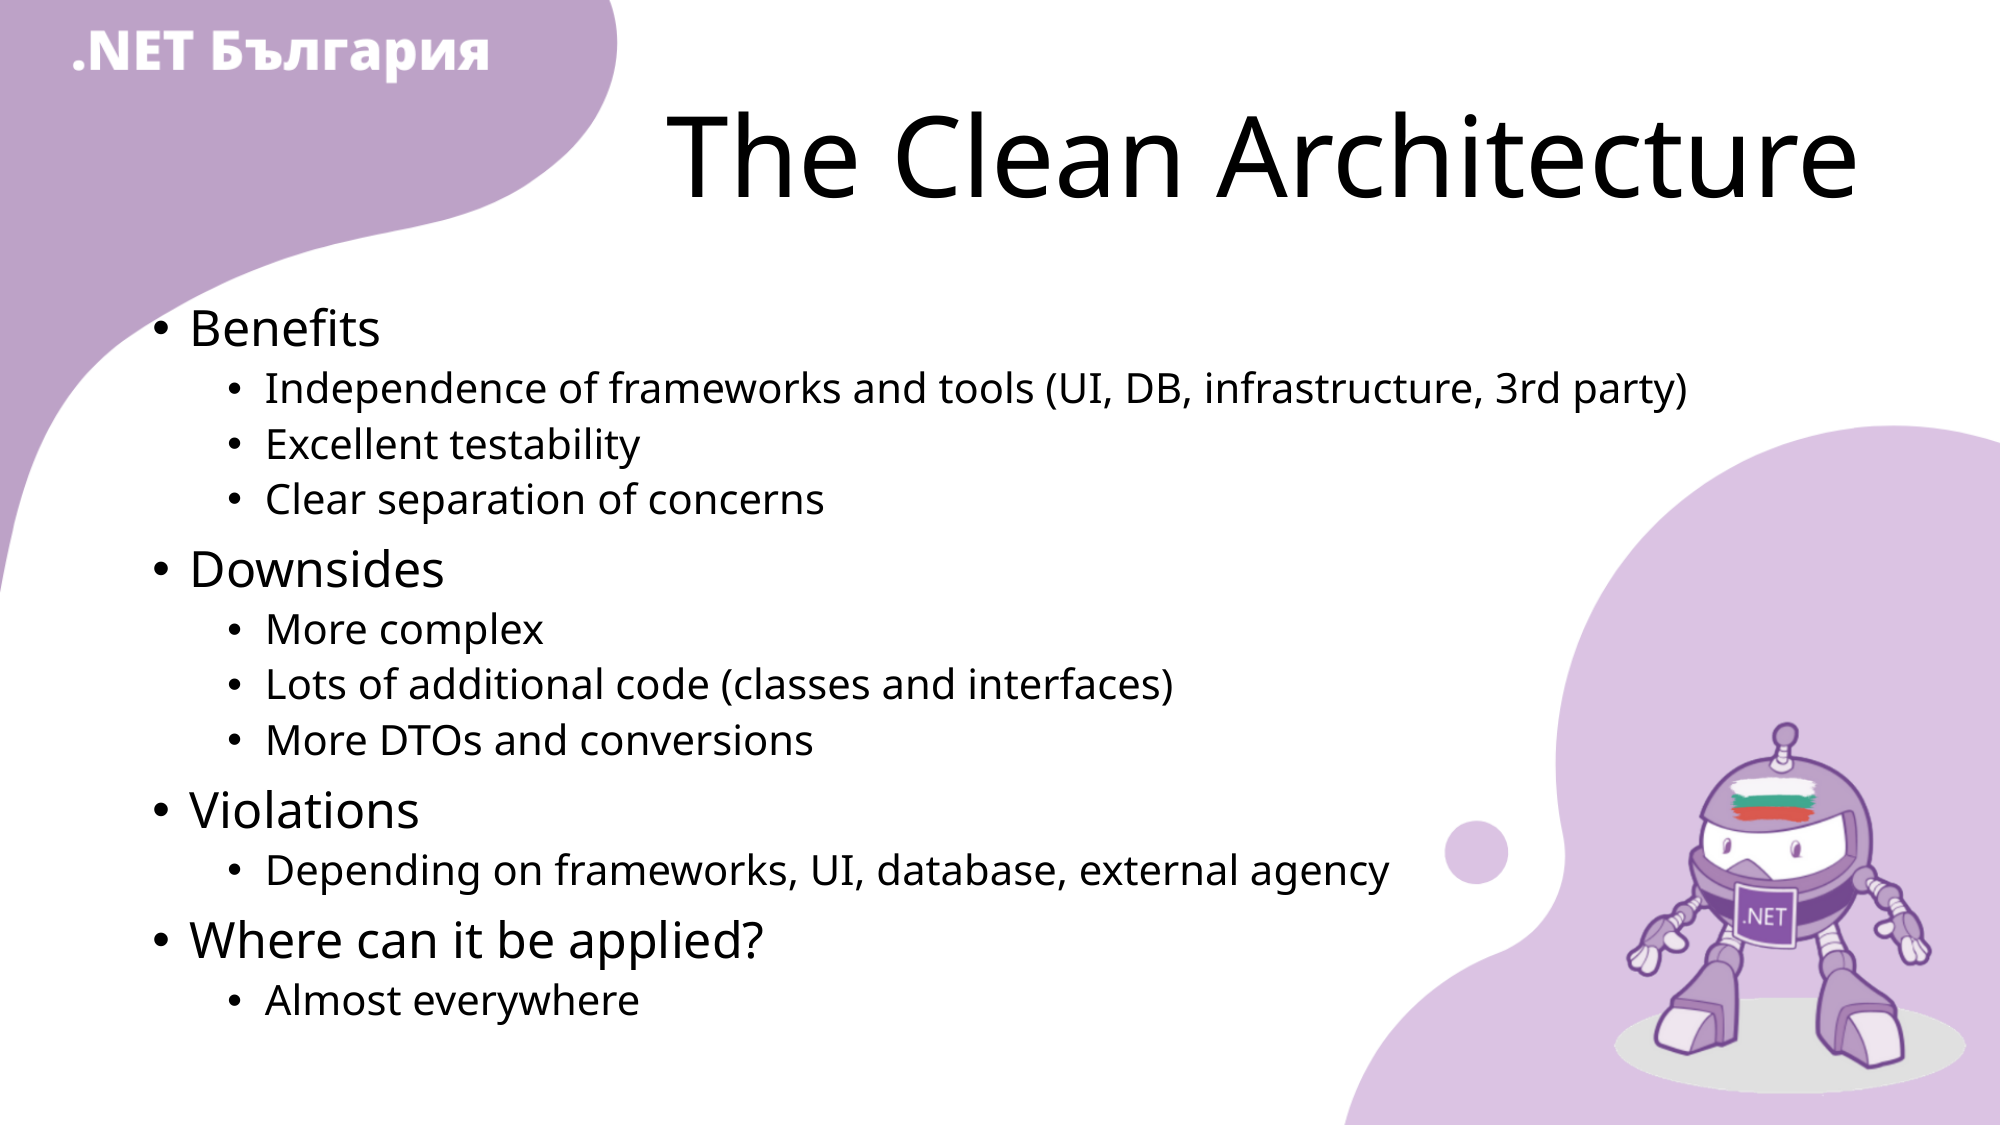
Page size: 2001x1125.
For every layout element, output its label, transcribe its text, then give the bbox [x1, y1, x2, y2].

title The Clean Architecture [651, 52, 1877, 271]
list Benefits Independence of frameworks and tools (UI, DB, infrastructure, 3rd party) Excellent testability Clear separation of concerns Downsides More complex Lots of additional code (classes and interfaces) More DTOs and conversions Violations Depending on frameworks, UI, database, external agency Where can it be applied? Almost everywhere [137, 295, 1863, 1010]
